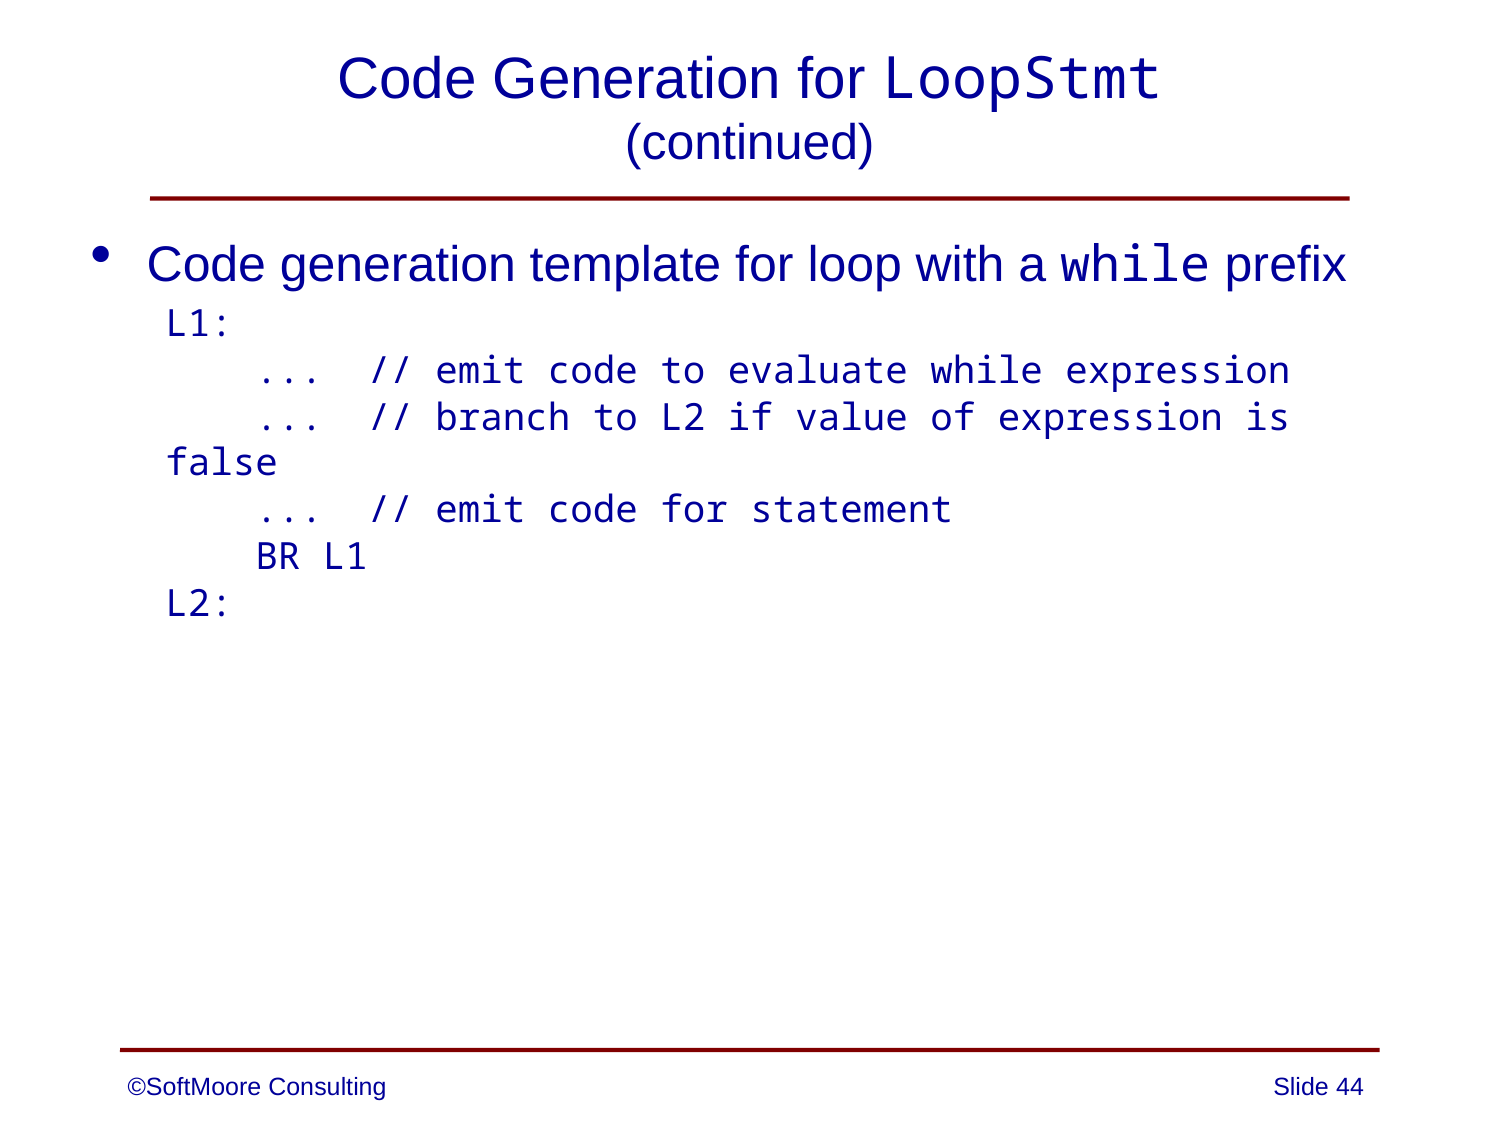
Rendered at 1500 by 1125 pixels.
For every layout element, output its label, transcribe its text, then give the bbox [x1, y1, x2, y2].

title Code Generation for LoopStmt (continued) [149, 22, 1350, 188]
footer ©SoftMoore Consulting [111, 1061, 563, 1109]
slide_number Slide 44 [1078, 1061, 1380, 1109]
list Code generation template for loop with a while prefix L1: ... // emit code to evaluate while expression ... // branch to L2 if value of expression is false ... // emit code for statement BR L1 L2: [74, 223, 1425, 1034]
